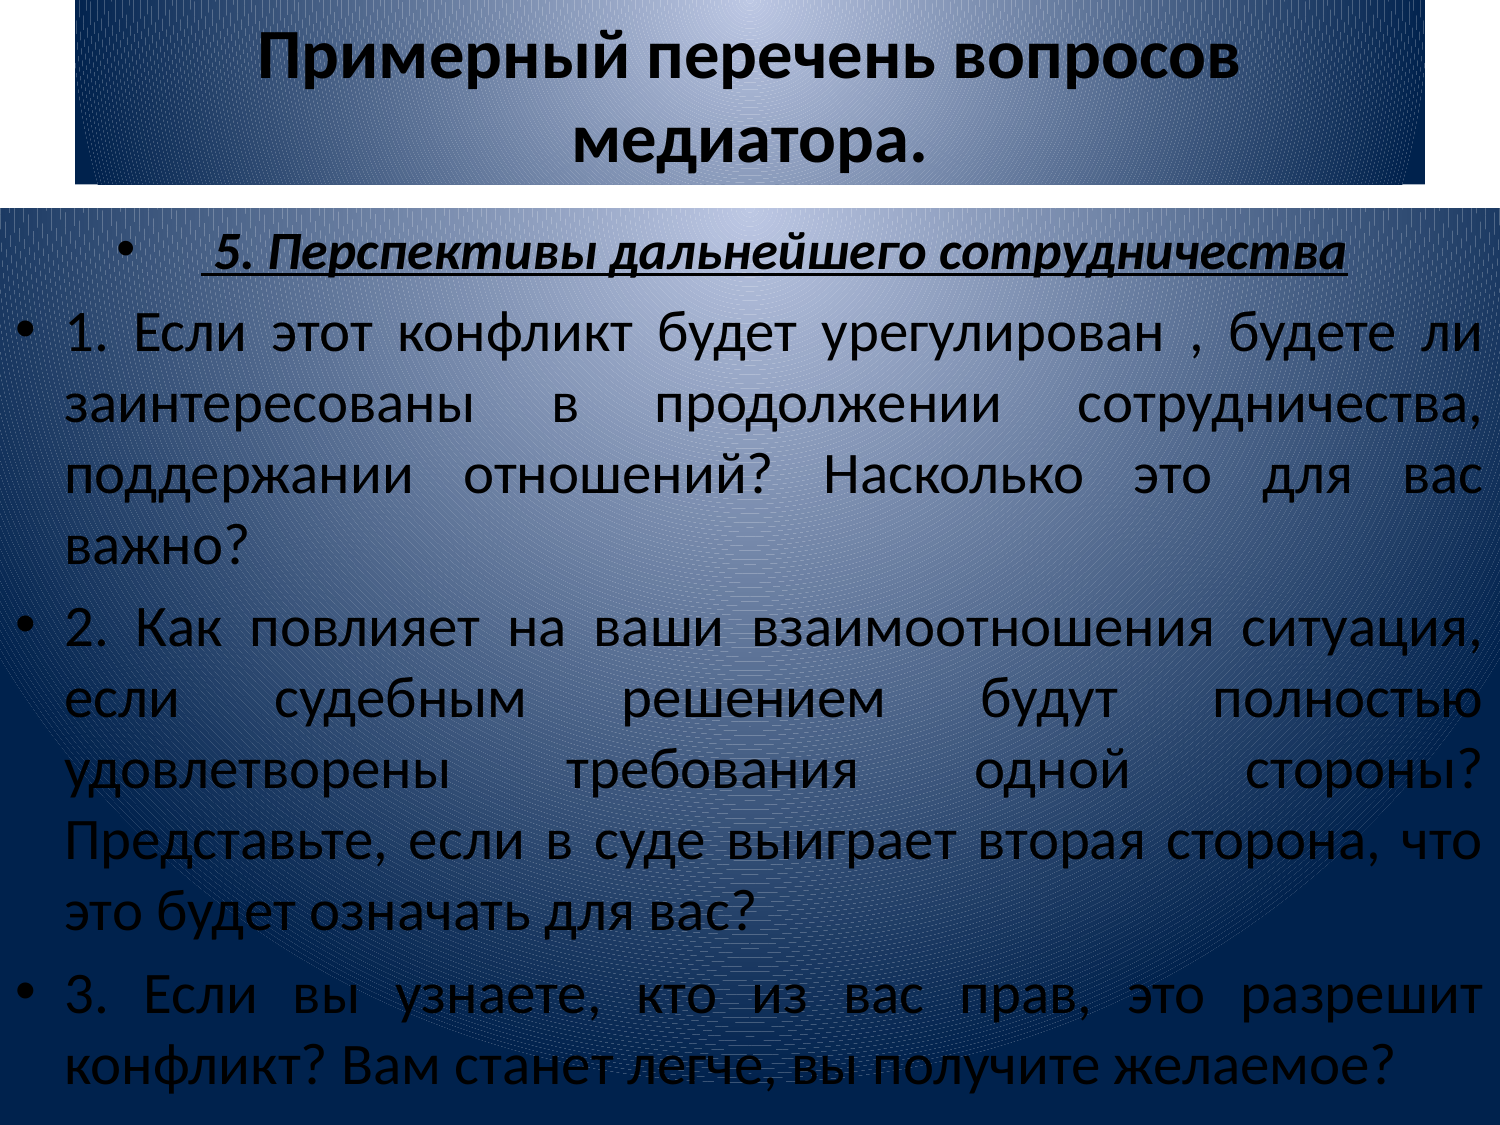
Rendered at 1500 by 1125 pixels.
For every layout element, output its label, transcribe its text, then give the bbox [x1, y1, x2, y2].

title Примерный перечень вопросов медиатора. [75, 0, 1425, 185]
list 5. Перспективы дальнейшего сотрудничества 1. Если этот конфликт будет урегулирован , будете ли заинтересованы в продолжении сотрудничества, поддержании отношений? Насколько это для вас важно? 2. Как повлияет на ваши взаимоотношения ситуация, если судебным решением будут полностью удовлетворены требования одной стороны? Представьте, если в суде выиграет вторая сторона, что это будет означать для вас? 3. Если вы узнаете, кто из вас прав, это разрешит конфликт? Вам станет легче, вы получите желаемое? [0, 208, 1500, 1125]
